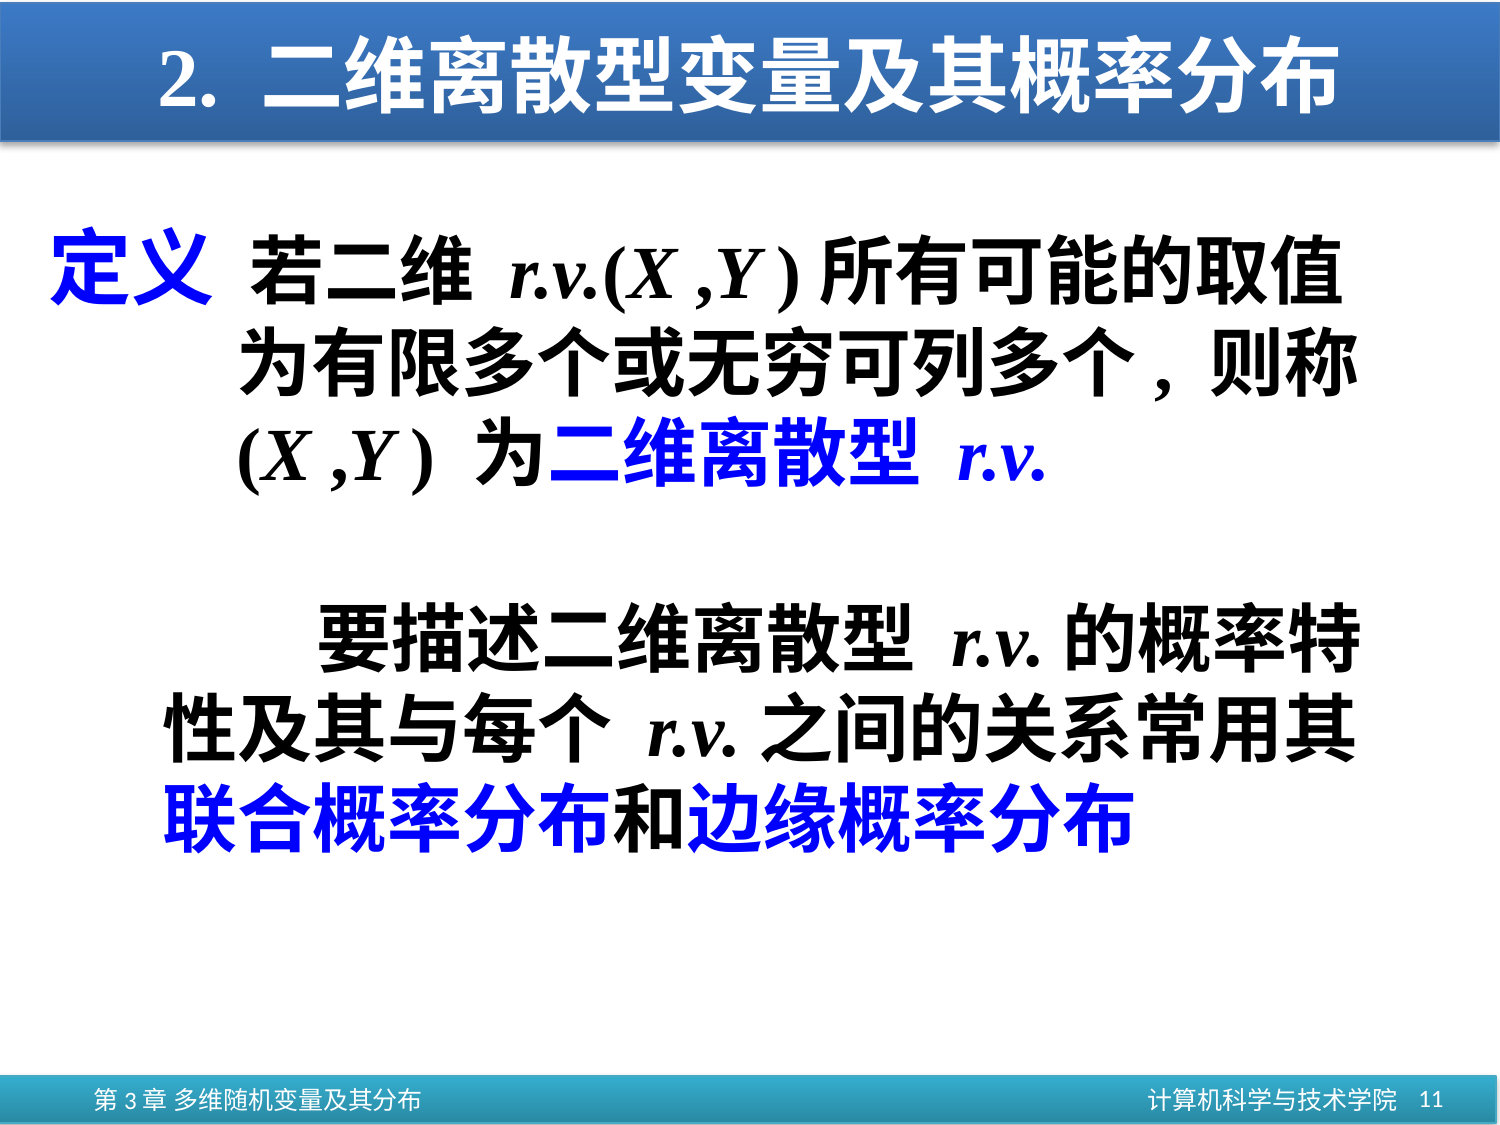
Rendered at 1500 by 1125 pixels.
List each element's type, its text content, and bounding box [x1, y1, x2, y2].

text_box 要描述二维离散型 r.v.的概率特 性及其与每个 r.v.之间的关系常用其 联合概率分布和边缘概率分布 [148, 583, 1378, 869]
text_box 定义 若二维 r.v.(X ,Y )所有可能的取值 为有限多个或无穷可列多个, 则称 (X ,Y ) 为二维离散型 r.v. [33, 208, 1375, 503]
title 2. 二维离散型变量及其概率分布 [75, 15, 1425, 132]
